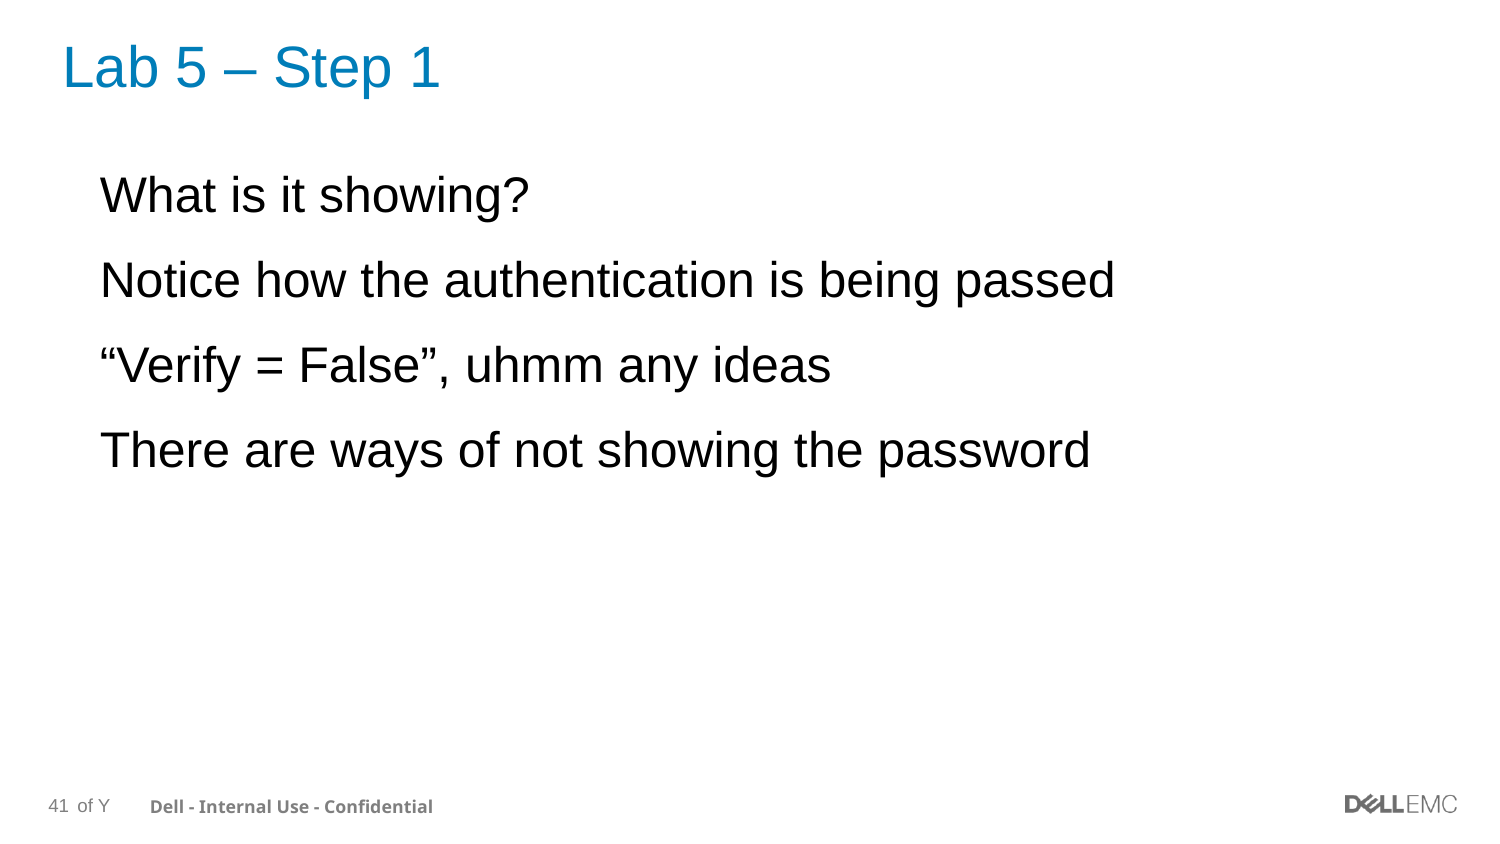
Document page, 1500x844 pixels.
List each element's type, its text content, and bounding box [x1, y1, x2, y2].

picture [1345, 793, 1457, 814]
list What is it showing? Notice how the authentication is being passed “Verify = False”, uhmm any ideas There are ways of not showing the password [62, 162, 1450, 725]
title Lab 5 – Step 1 [62, 37, 1450, 113]
